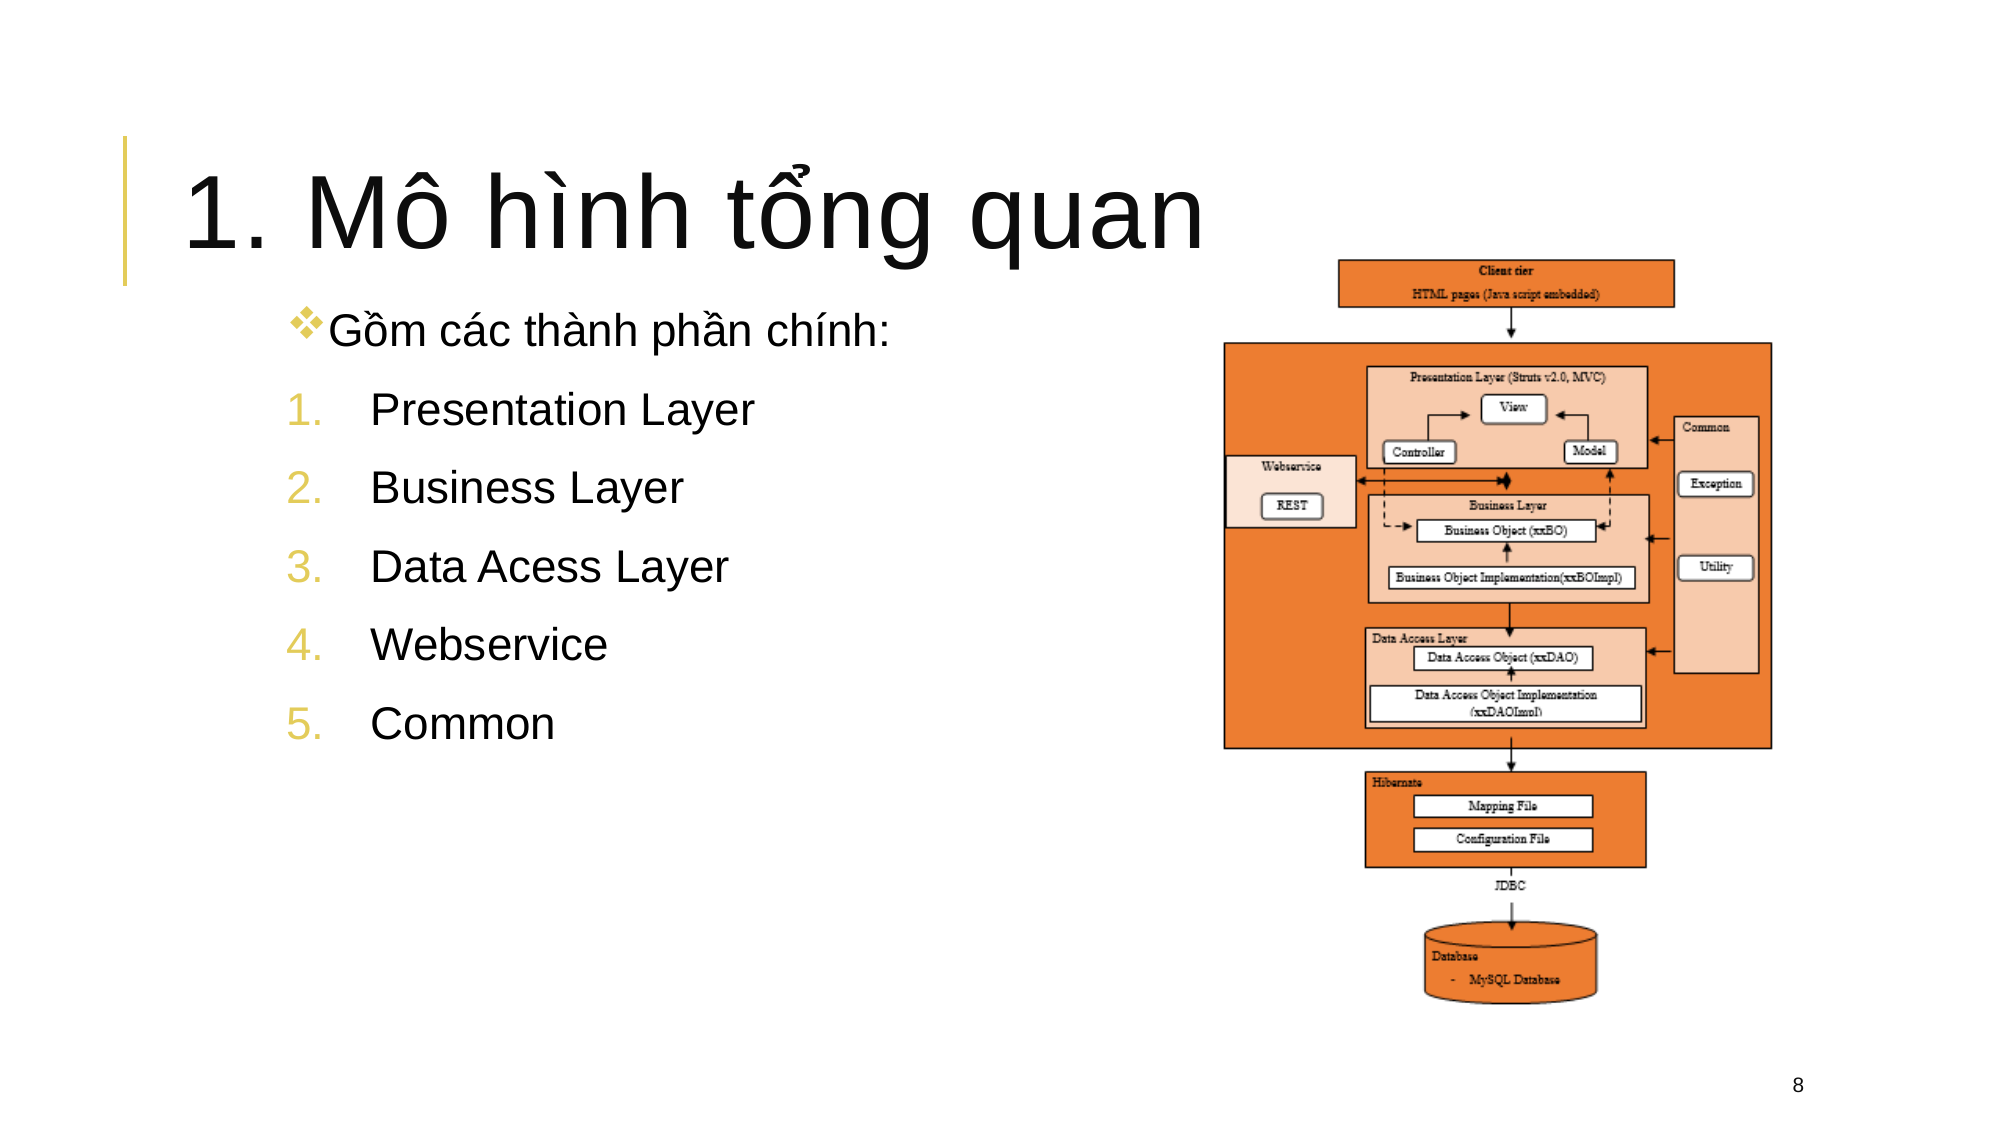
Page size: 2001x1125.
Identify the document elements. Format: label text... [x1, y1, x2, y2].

picture [1213, 233, 1785, 1014]
title 1. Mô hình tổng quan [168, 96, 1763, 342]
slide_number 8 [1777, 1061, 1938, 1107]
list Gồm các thành phần chính: Presentation Layer Business Layer Data Acess Layer Webservice Common [278, 299, 1167, 1014]
